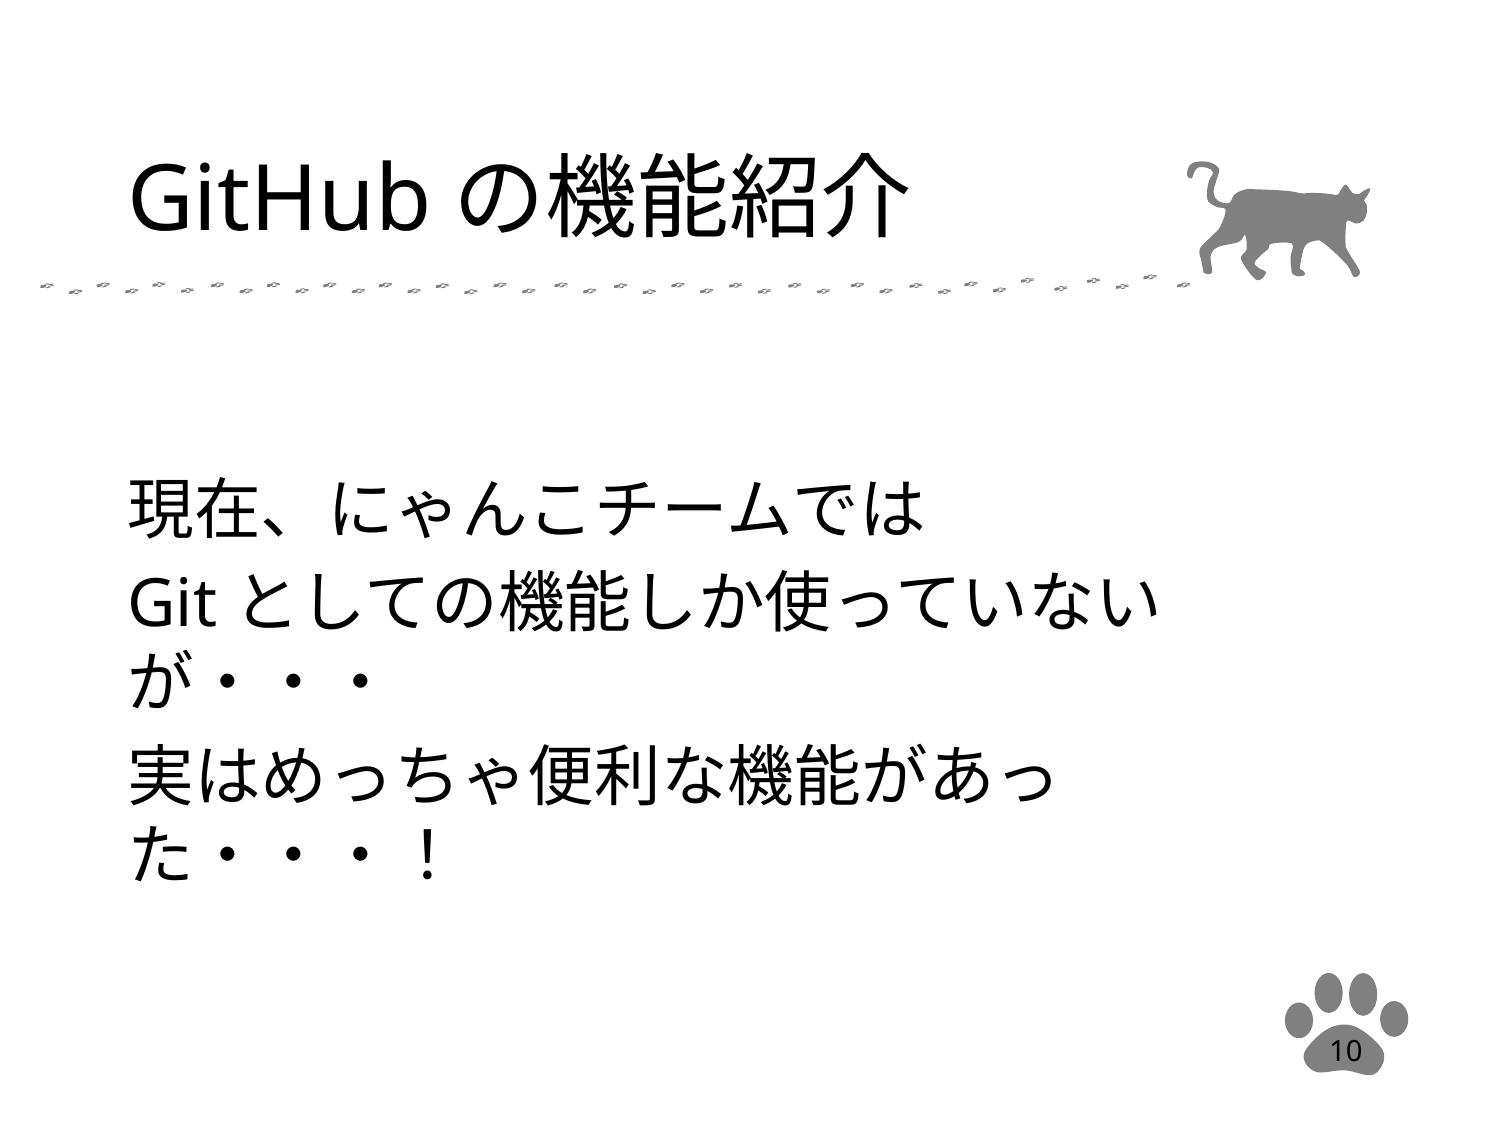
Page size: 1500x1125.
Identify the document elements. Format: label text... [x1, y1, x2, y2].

slide_number 10 [1304, 1025, 1388, 1100]
title GitHubの機能紹介 [112, 99, 1187, 288]
list 現在、にゃんこチームでは Gitとしての機能しか使っていないが・・・ 実はめっちゃ便利な機能があった・・・！ [112, 459, 1388, 810]
